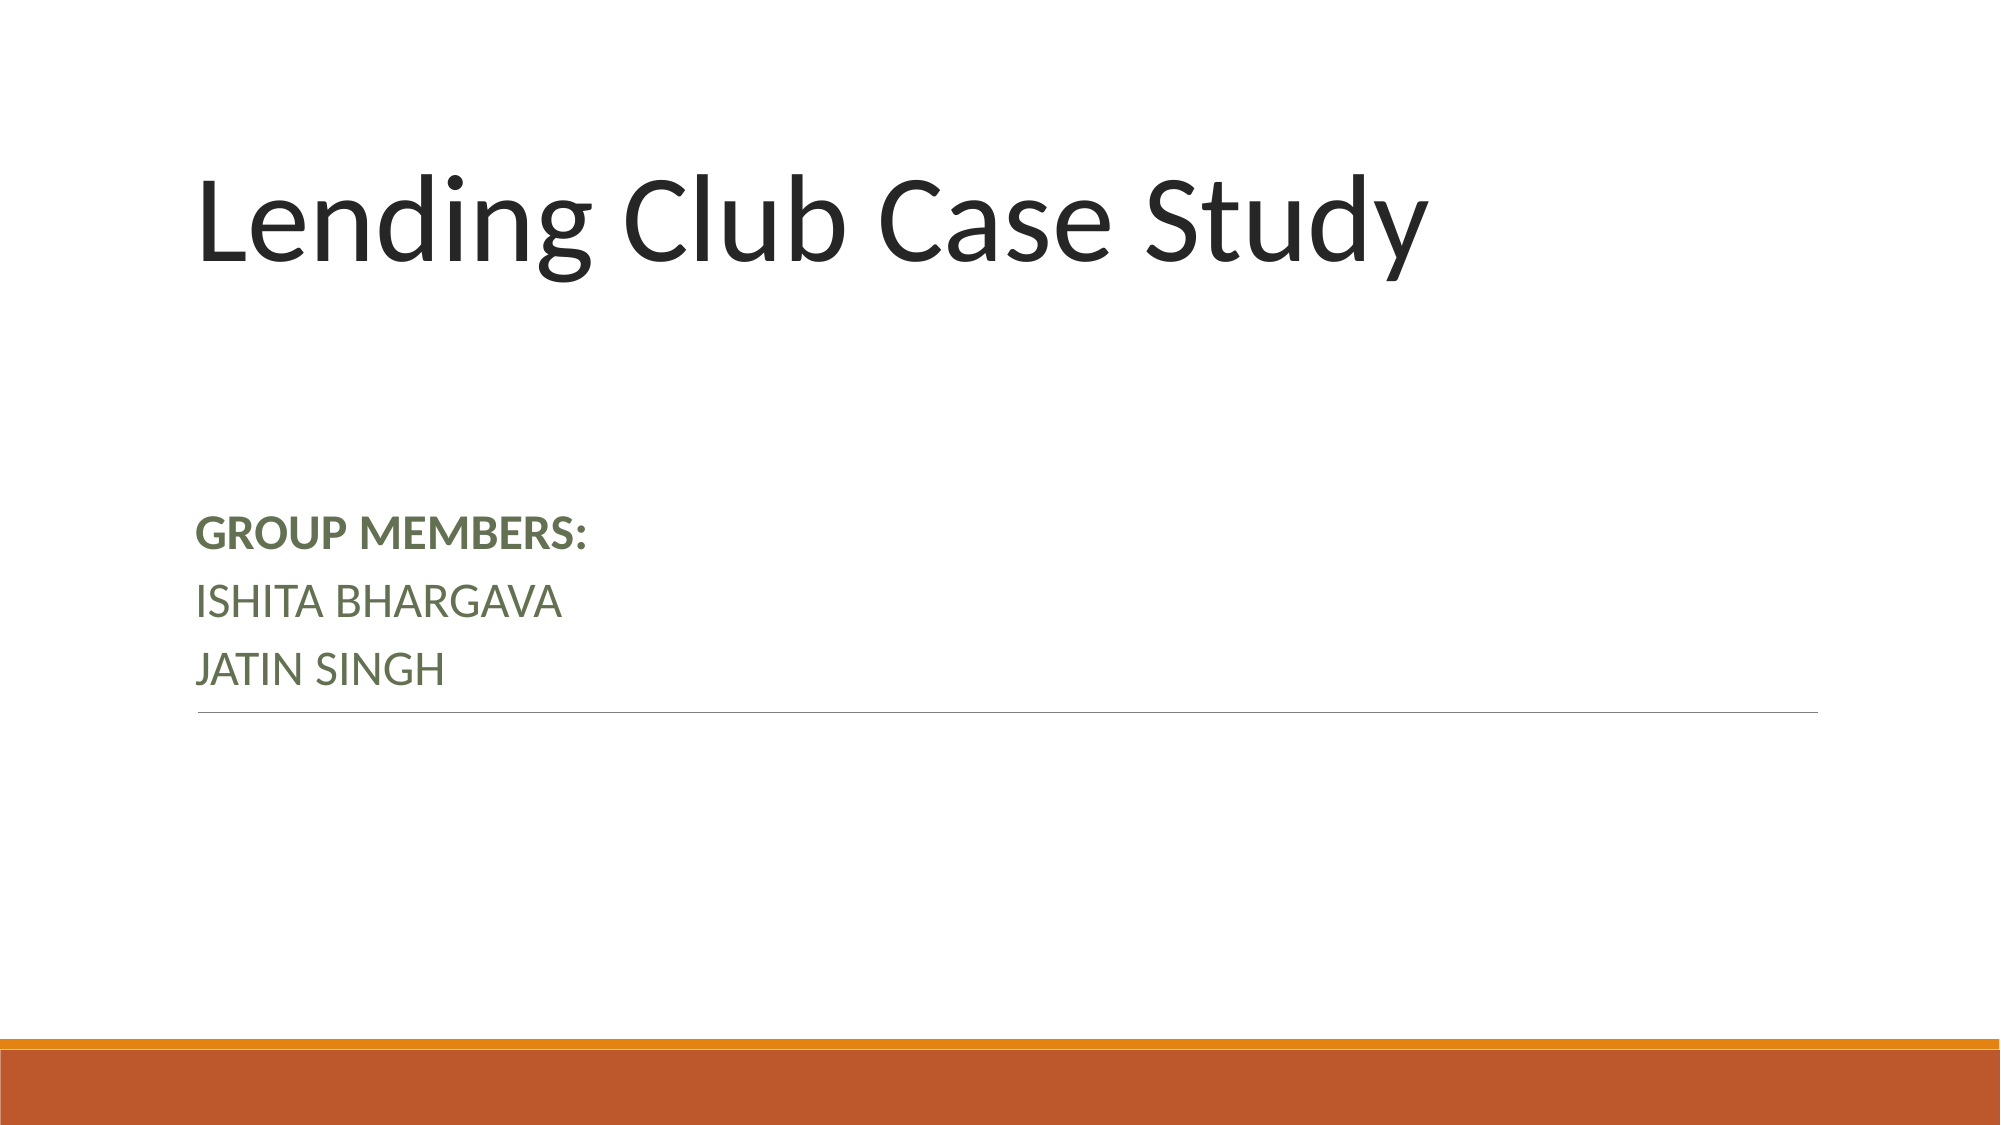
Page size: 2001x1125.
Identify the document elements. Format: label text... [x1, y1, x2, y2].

subtitle GROUP MEMBERS: ISHITA BHARGAVA JATIN SINGH [180, 499, 1668, 705]
title Lending Club Case Study [180, 124, 1830, 295]
